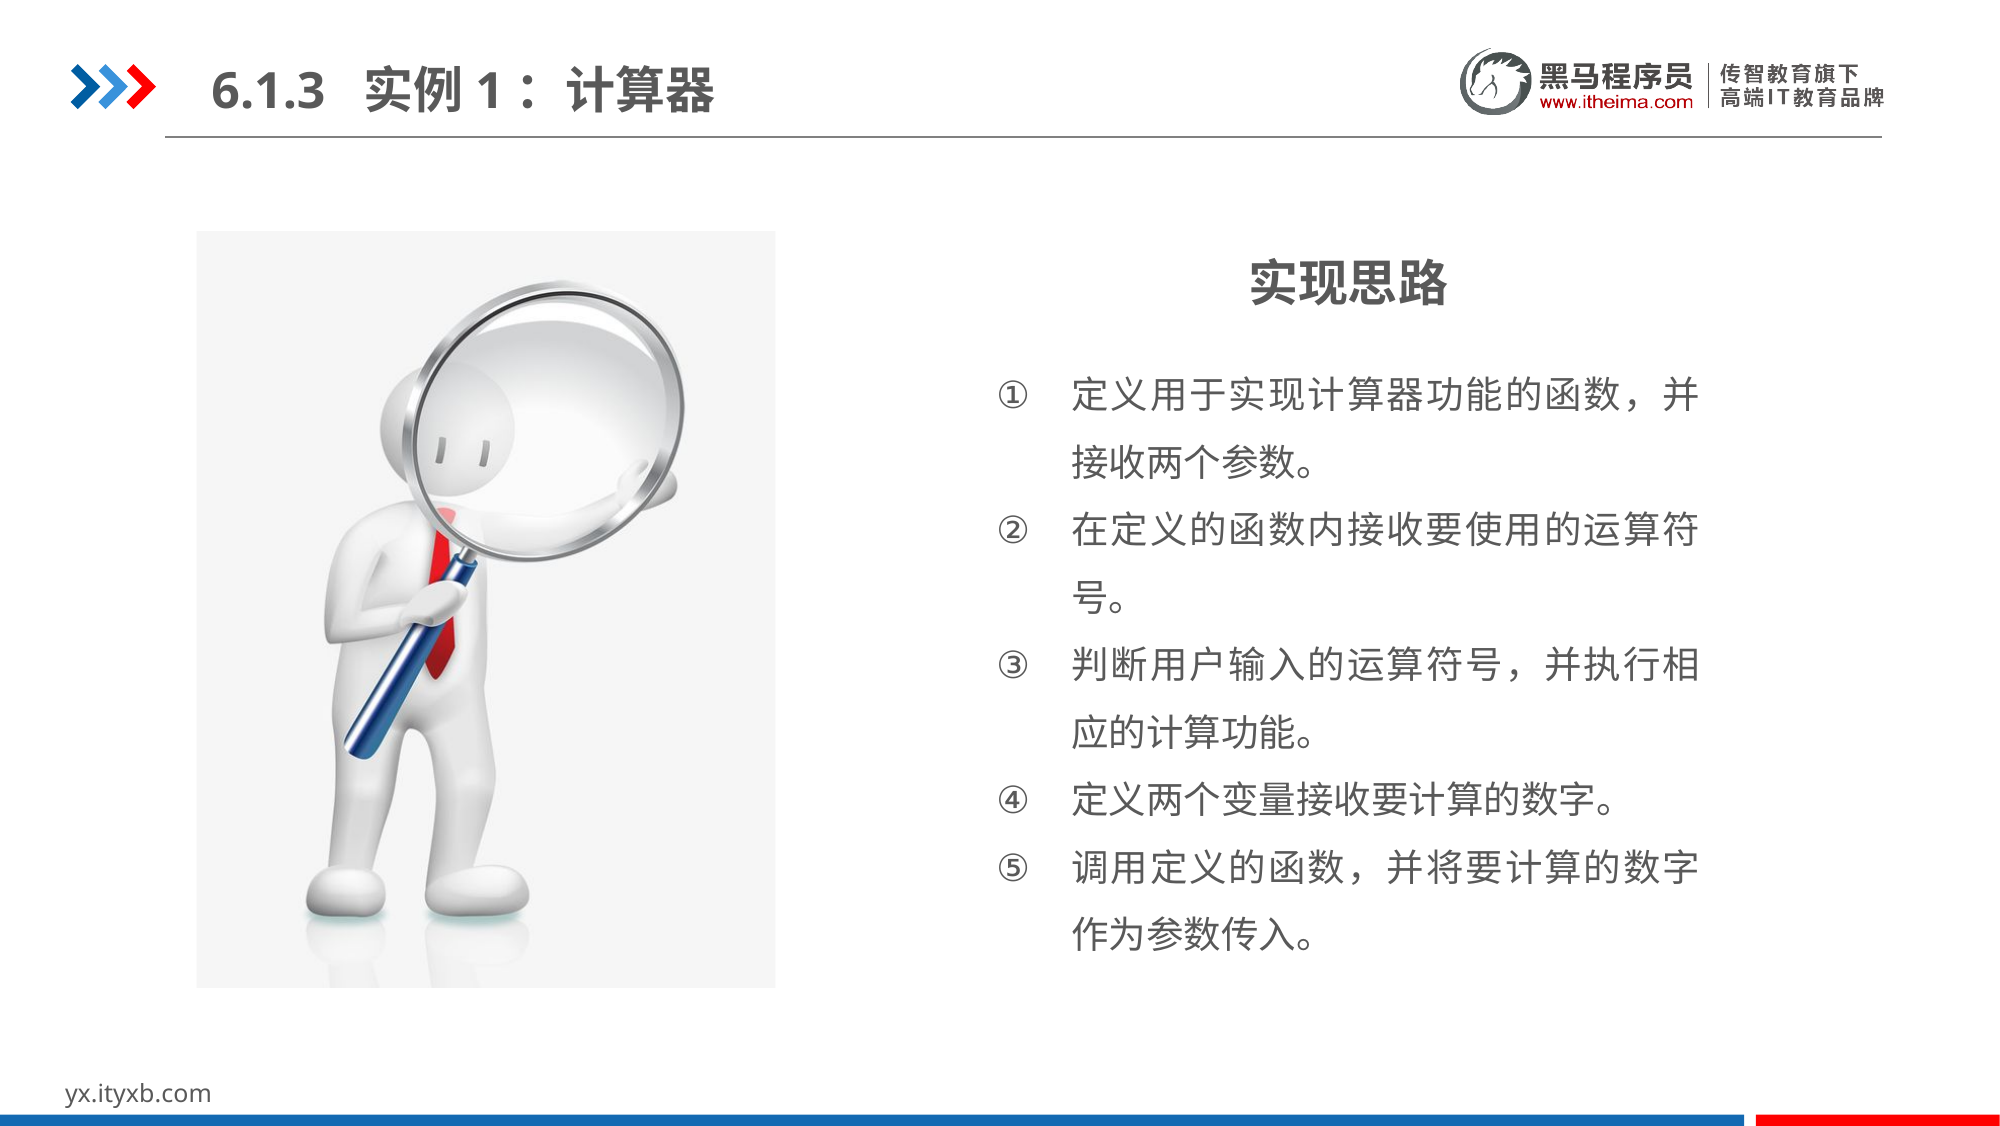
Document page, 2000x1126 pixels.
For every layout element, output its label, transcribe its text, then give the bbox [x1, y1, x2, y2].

picture [1460, 48, 1887, 115]
text_box 定义用于实现计算器功能的函数，并接收两个参数。 在定义的函数内接收要使用的运算符号。 判断用户输入的运算符号，并执行相应的计算功能。 定义两个变量接收要计算的数字。 调用定义的函数，并将要计算的数字作为参数传入。 [976, 338, 1721, 967]
text_box 6.1.3 实例1：计算器 [196, 42, 1008, 136]
picture [196, 231, 776, 989]
text_box 实现思路 [1233, 244, 1464, 319]
